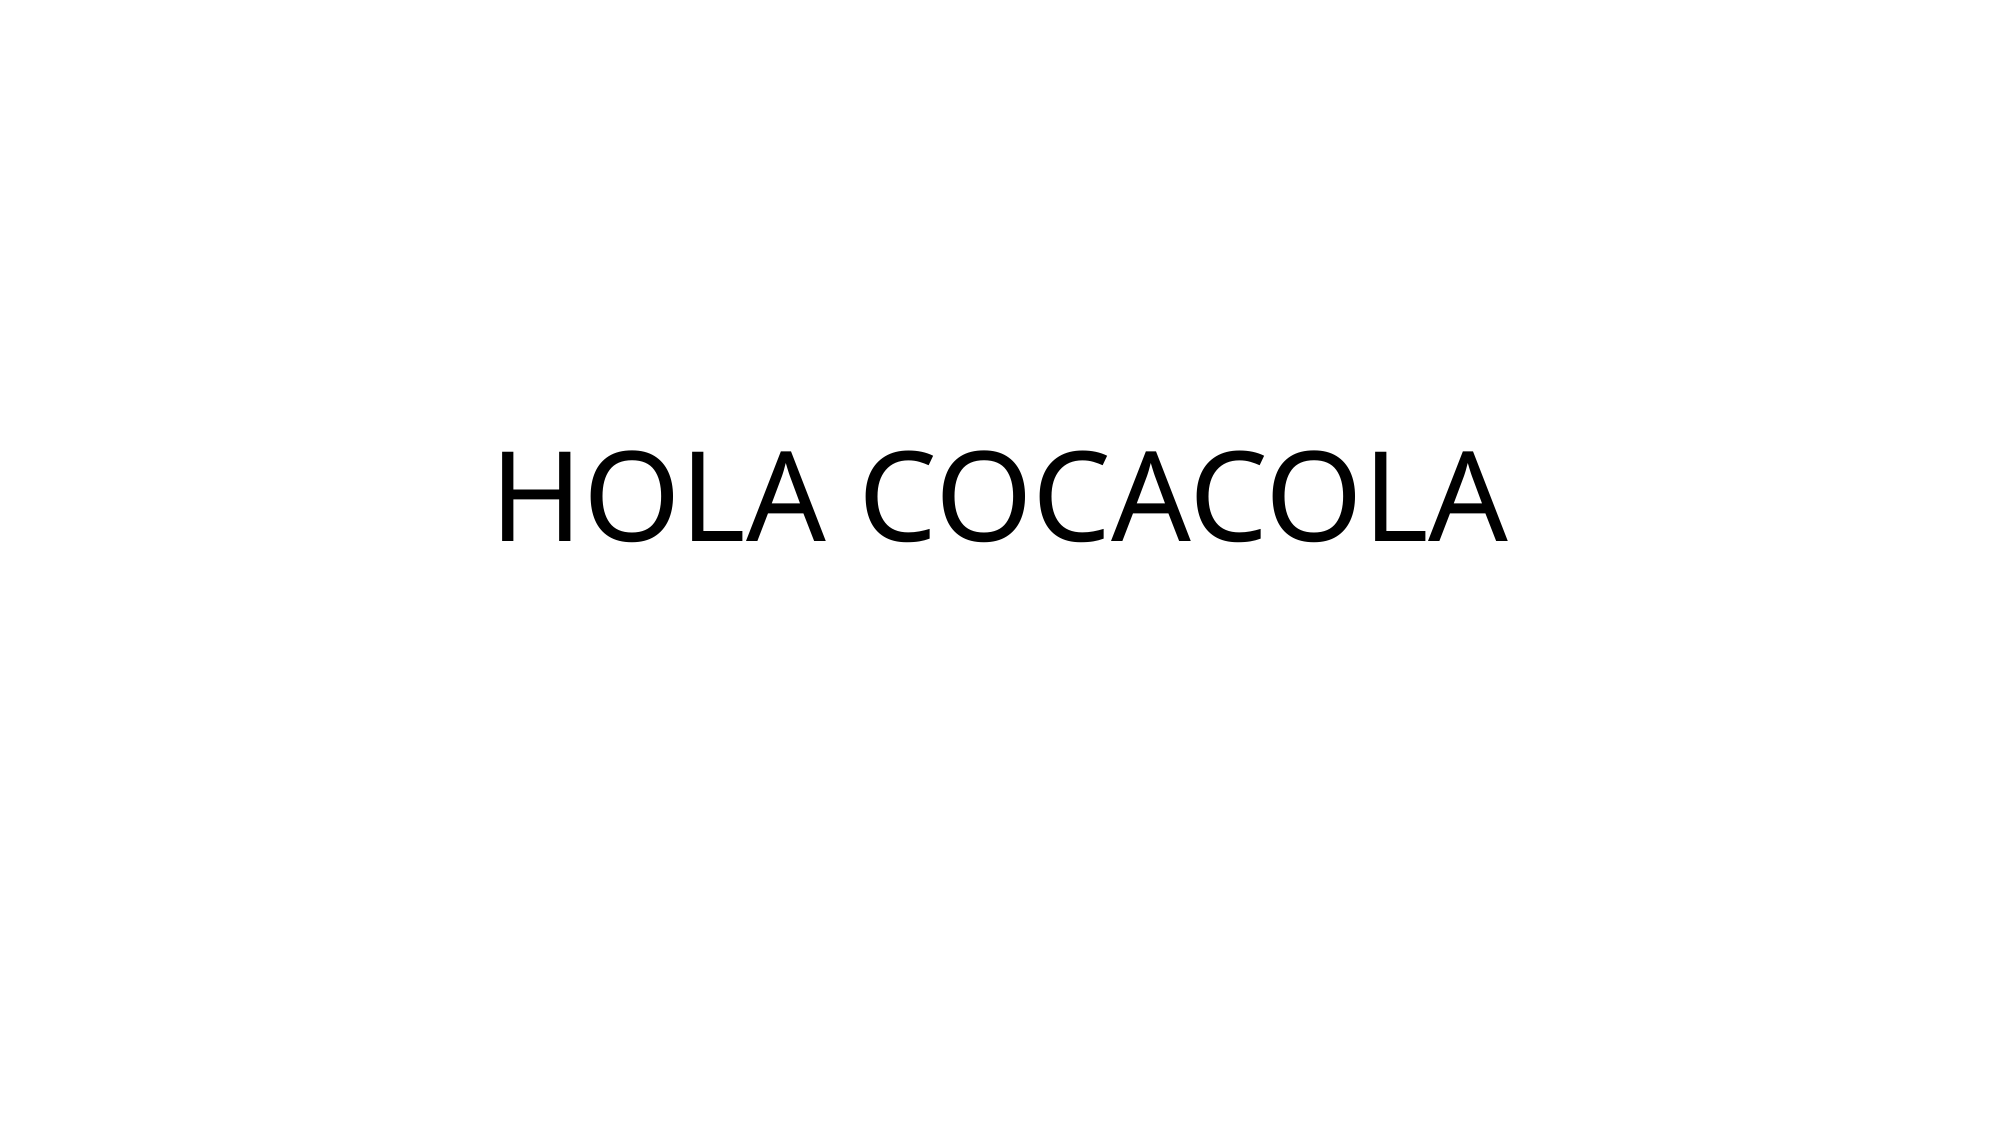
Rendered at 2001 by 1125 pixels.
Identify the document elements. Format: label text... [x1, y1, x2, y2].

title HOLA COCACOLA [249, 184, 1750, 576]
